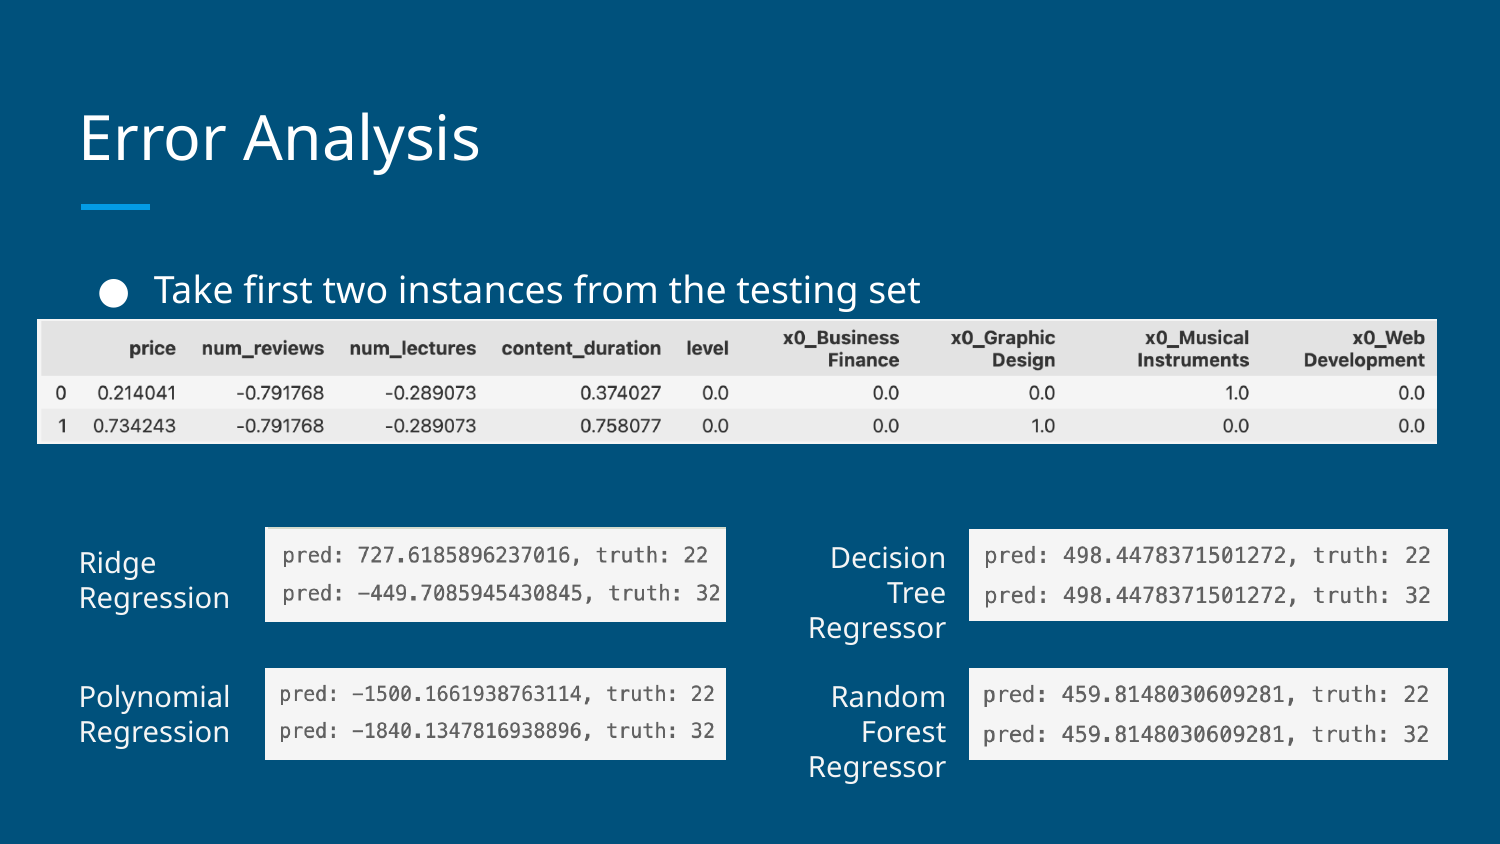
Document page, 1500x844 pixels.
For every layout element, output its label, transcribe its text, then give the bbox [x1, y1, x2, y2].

picture [266, 669, 725, 759]
text_box Decision Tree Regressor [749, 524, 962, 660]
text_box Ridge Regression [63, 529, 264, 630]
text_box Polynomial Regression [63, 663, 275, 764]
picture [970, 669, 1447, 759]
text_box Random Forest Regressor [725, 663, 962, 799]
title Error Analysis [63, 75, 1437, 188]
list Take first two instances from the testing set [63, 244, 1437, 319]
picture [38, 320, 1436, 443]
picture [970, 530, 1447, 620]
picture [266, 528, 725, 621]
